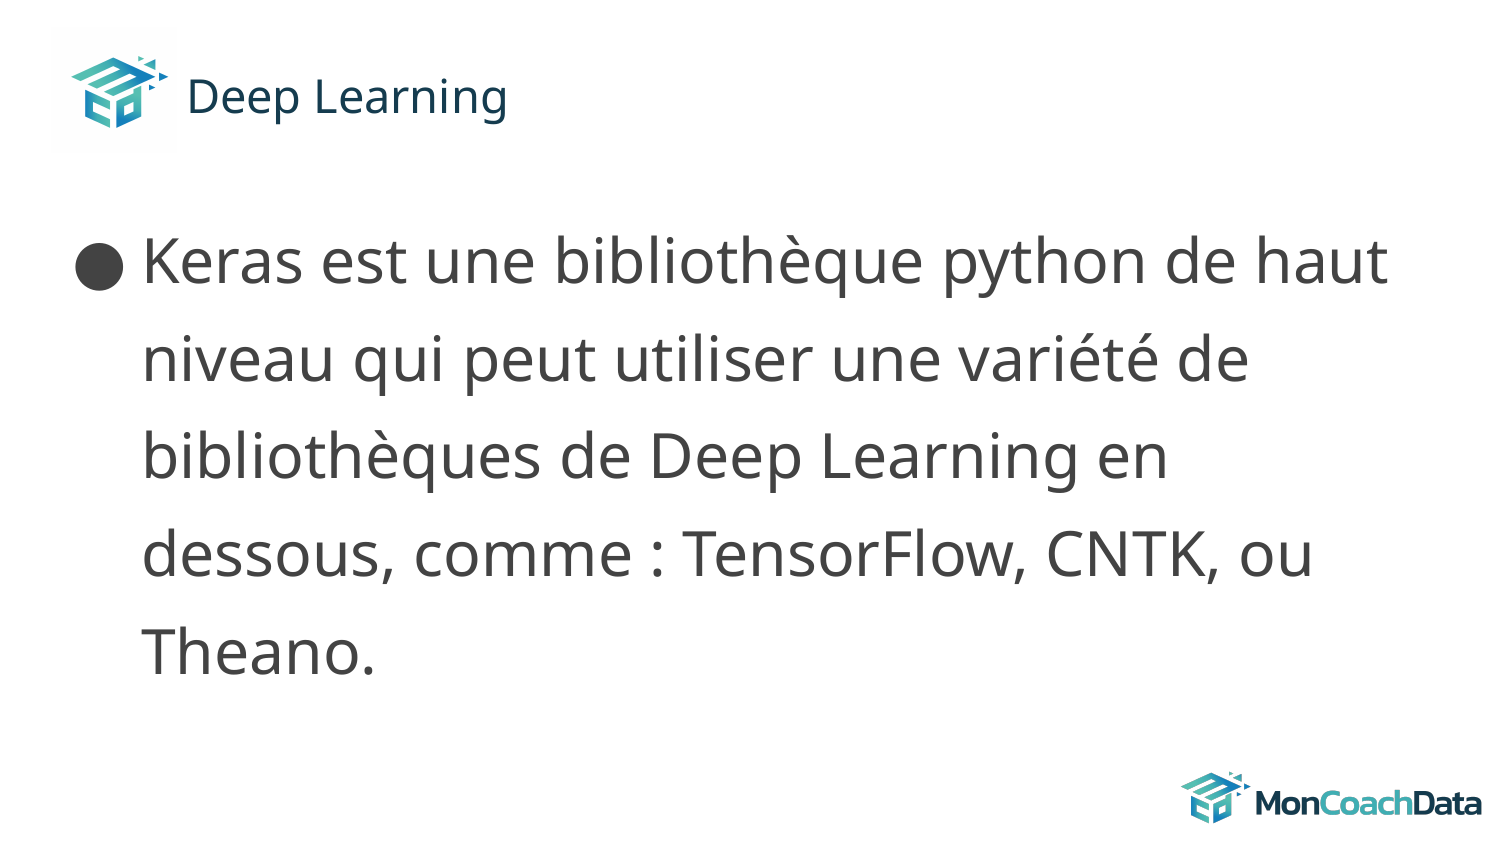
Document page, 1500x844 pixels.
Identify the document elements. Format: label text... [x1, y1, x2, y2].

picture [1162, 750, 1500, 844]
list Keras est une bibliothèque python de haut niveau qui peut utiliser une variété de bibliothèques de Deep Learning en dessous, comme : TensorFlow, CNTK, ou Theano. [51, 189, 1449, 750]
title Deep Learning [171, 48, 1449, 143]
picture [51, 27, 177, 153]
